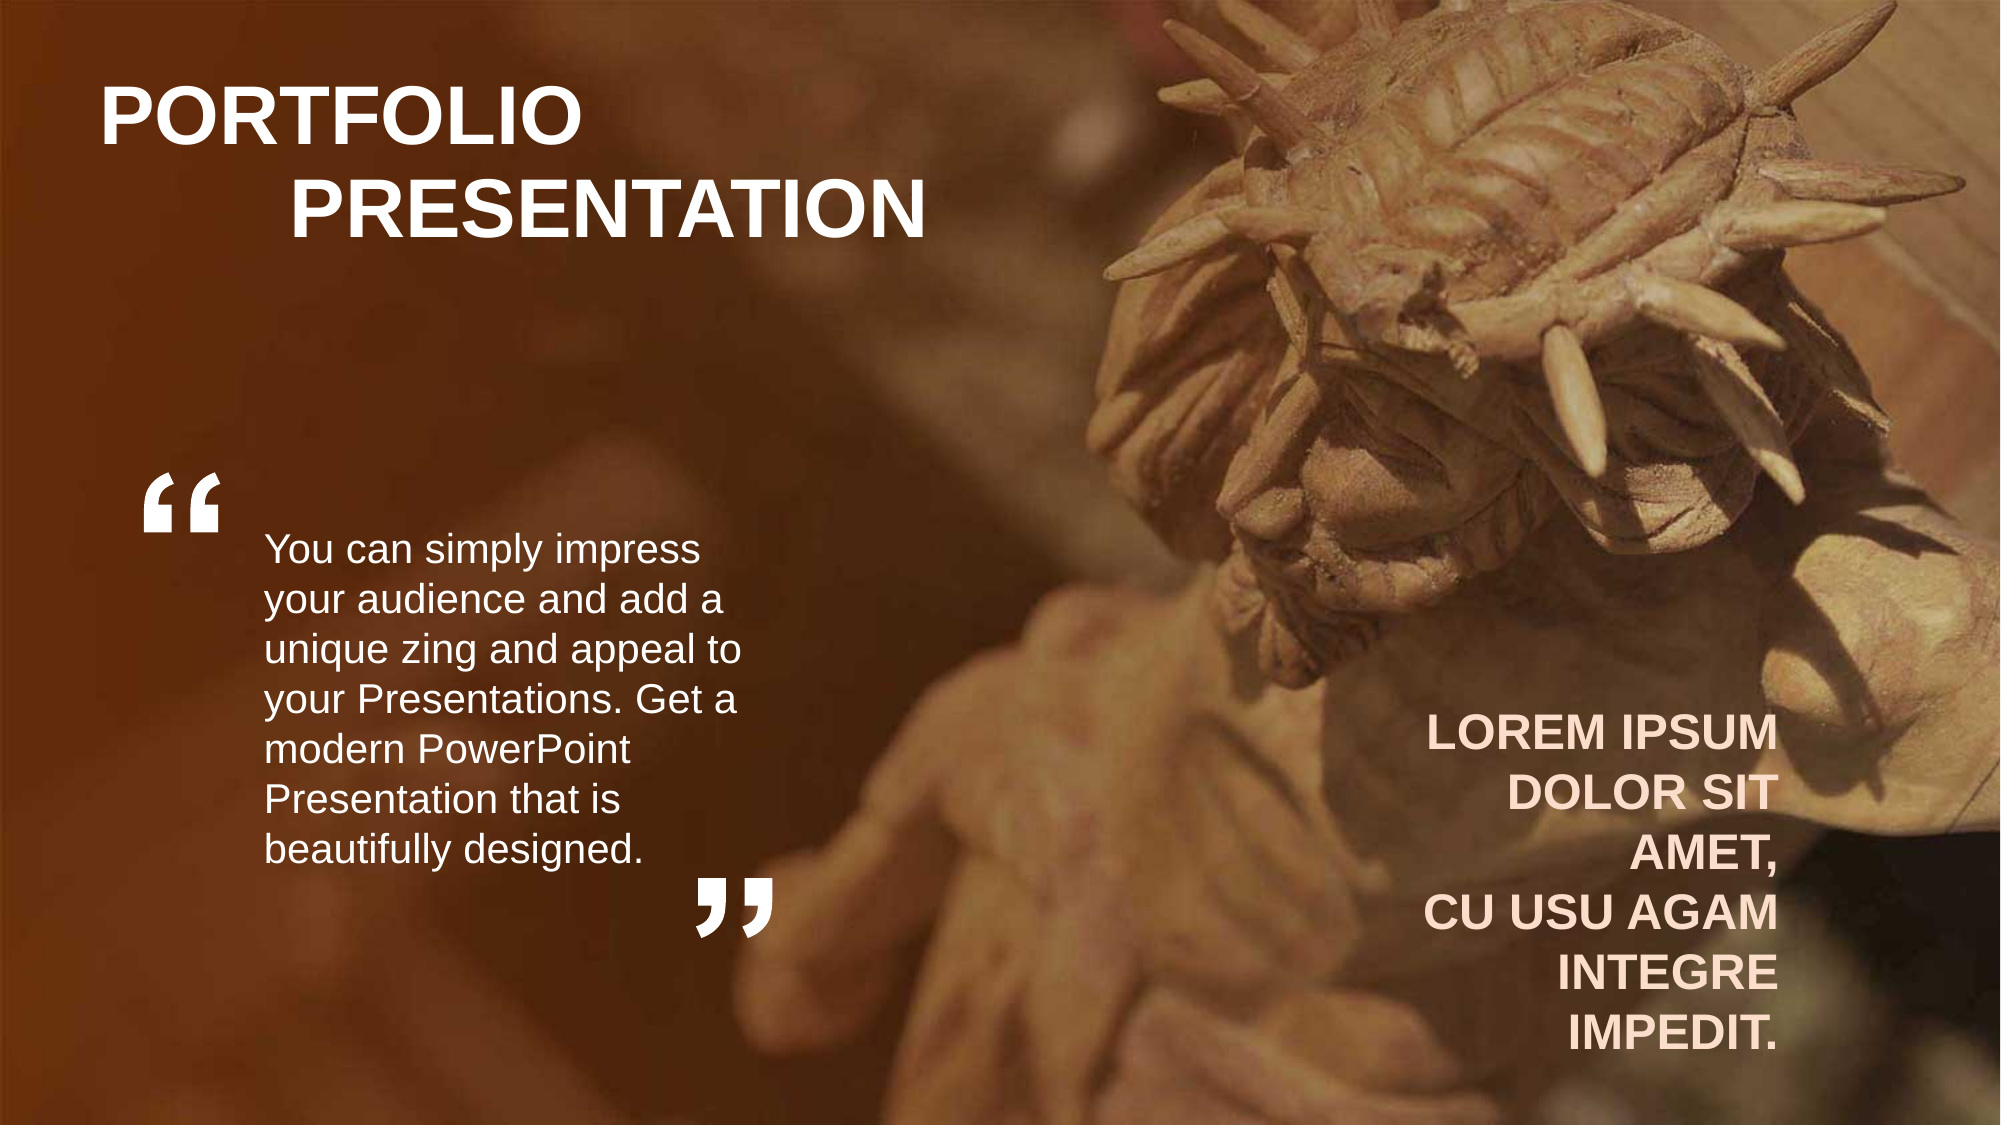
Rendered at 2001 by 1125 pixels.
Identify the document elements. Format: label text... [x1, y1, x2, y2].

text_box [189, 470, 222, 534]
text_box [142, 470, 176, 534]
text_box [740, 877, 774, 940]
text_box [694, 879, 727, 940]
text_box LOREM IPSUM DOLOR SIT AMET, CU USU AGAM INTEGRE IMPEDIT. [1346, 691, 1794, 1067]
text_box You can simply impress your audience and add a unique zing and appeal to your Presentations. Get a modern PowerPoint Presentation that is beautifully designed. [249, 514, 773, 879]
picture [0, 0, 2001, 1125]
text_box PORTFOLIO [99, 52, 821, 171]
text_box PRESENTATION [289, 145, 1011, 264]
